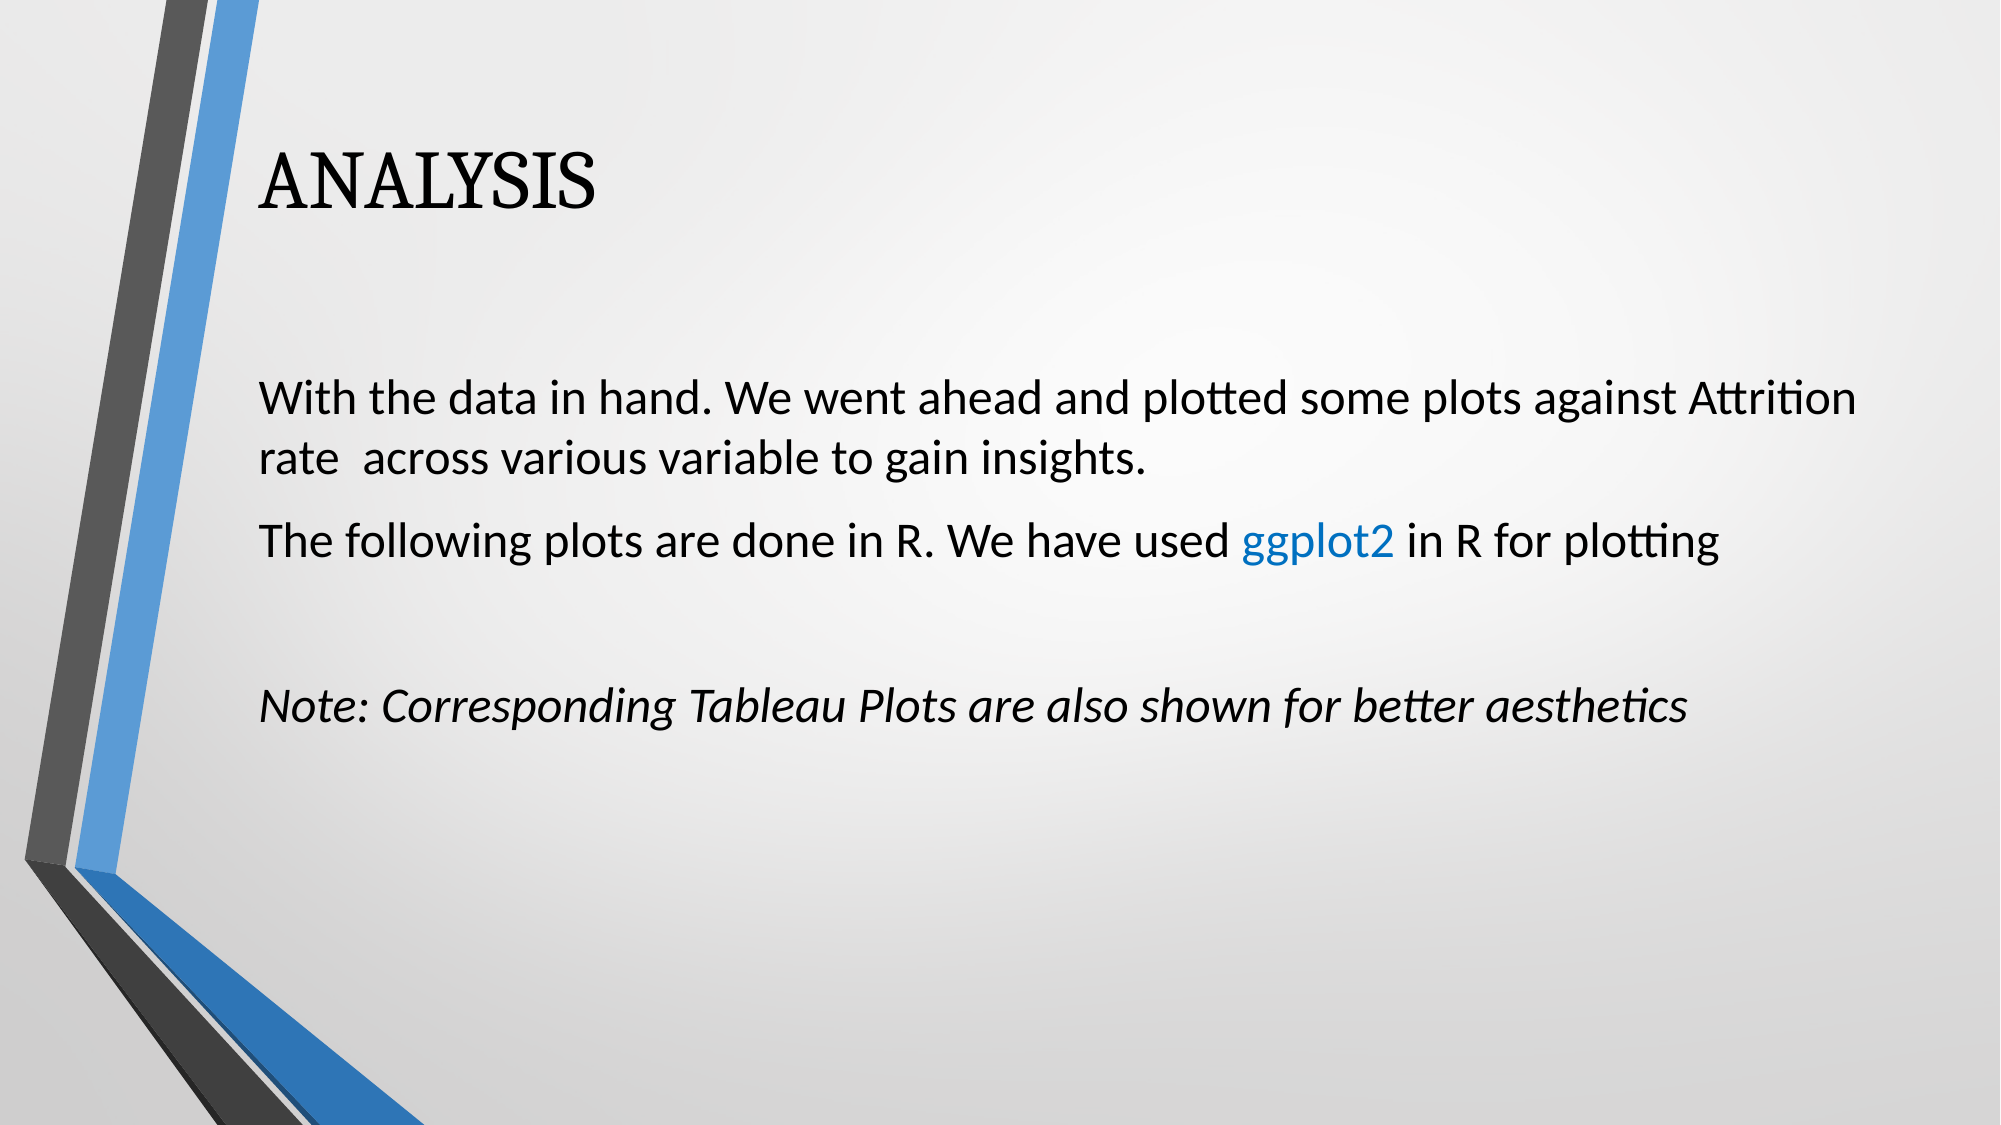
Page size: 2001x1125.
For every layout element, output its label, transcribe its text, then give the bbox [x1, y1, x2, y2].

title ANALYSIS [243, 31, 1887, 225]
list With the data in hand. We went ahead and plotted some plots against Attrition rate across various variable to gain insights. The following plots are done in R. We have used ggplot2 in R for plotting Note: Corresponding Tableau Plots are also shown for better aesthetics [243, 225, 1887, 872]
